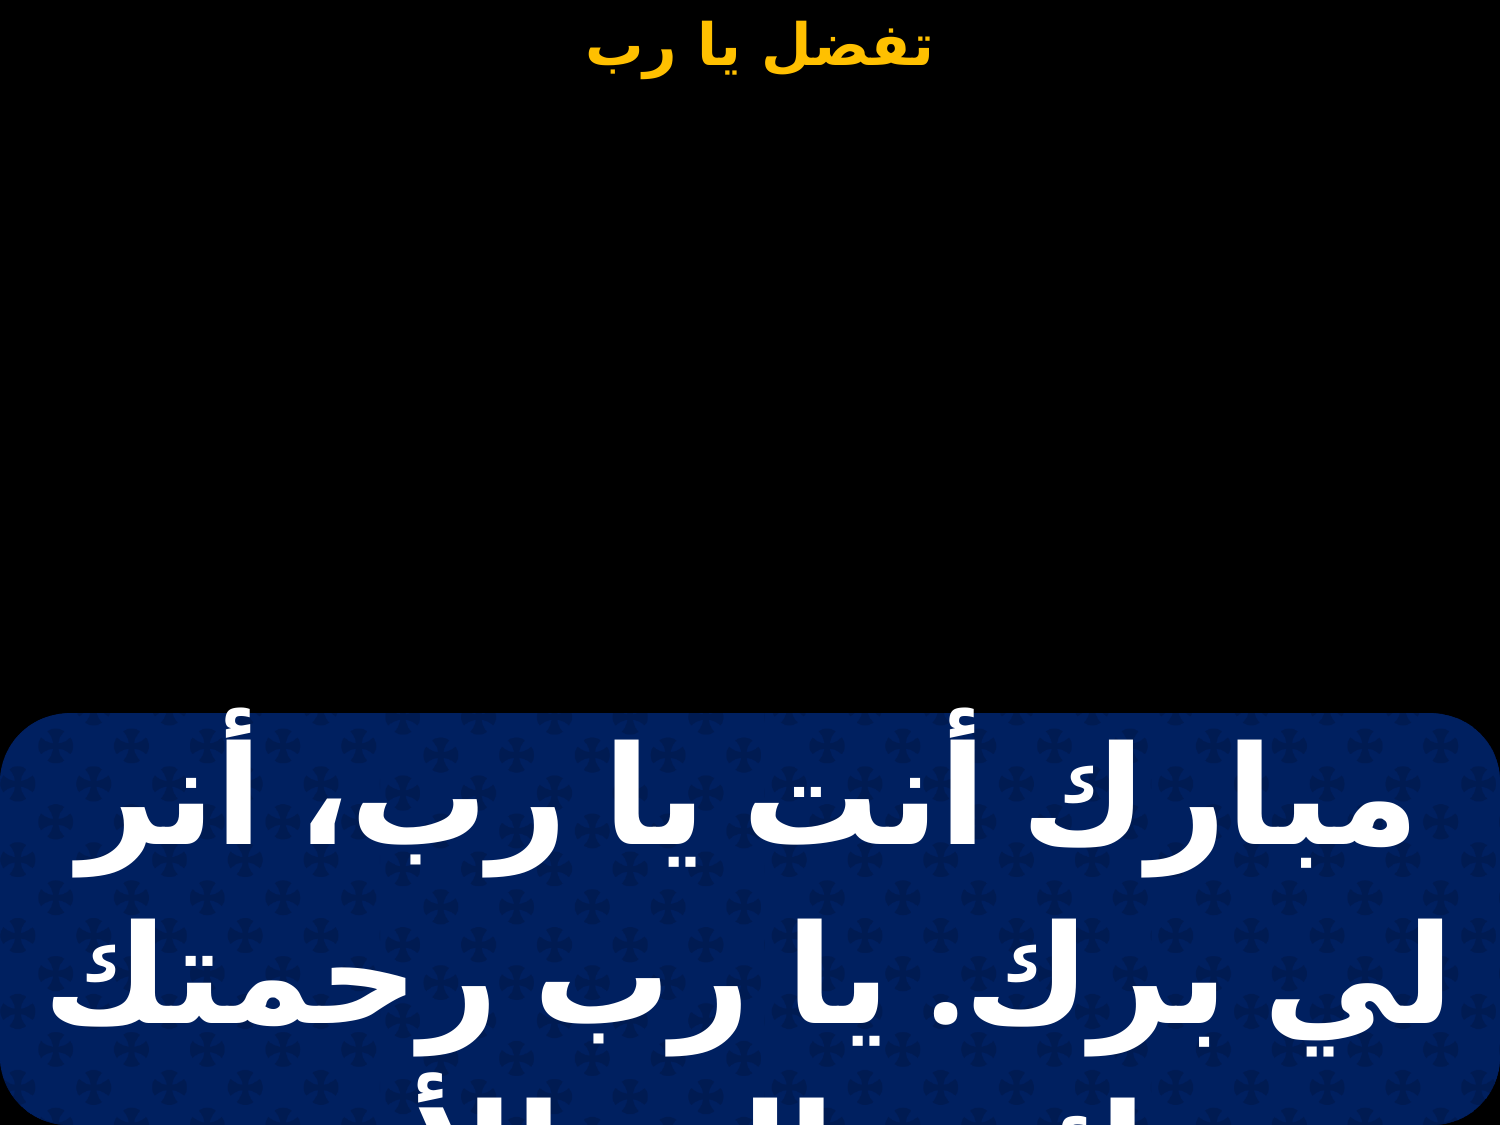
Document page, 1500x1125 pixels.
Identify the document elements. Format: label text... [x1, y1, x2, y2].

table_header مبارك أنت يا رب، أنر لي برك. يا رب رحمتك دائمة إلى الأبد [0, 713, 1500, 1125]
